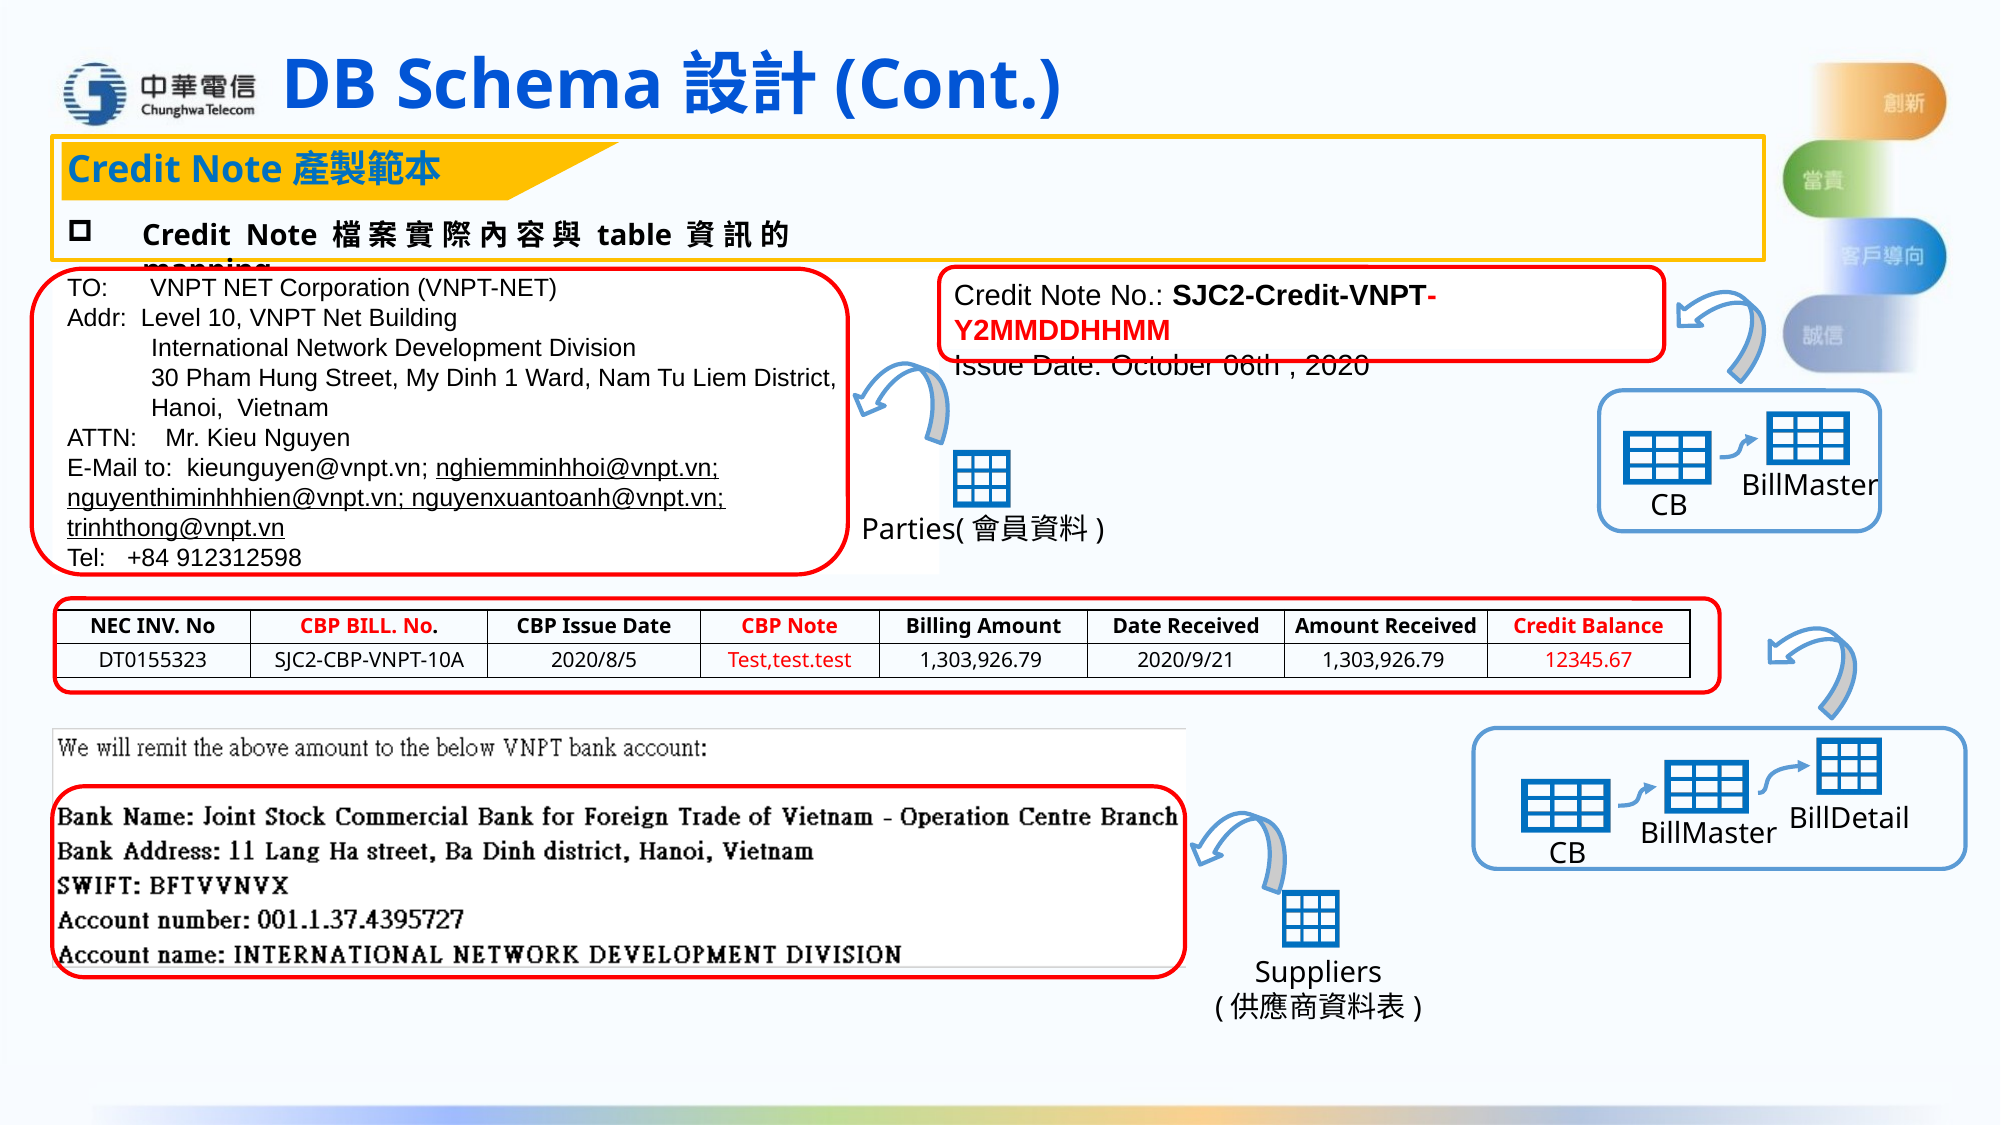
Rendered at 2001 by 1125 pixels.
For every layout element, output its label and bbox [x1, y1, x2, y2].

text_box [31, 32, 1765, 575]
text_box [1599, 390, 1881, 532]
text_box [61, 968, 1176, 978]
text_box [1678, 291, 1764, 382]
text_box [54, 598, 1720, 693]
text_box [1473, 628, 1966, 873]
picture [0, 0, 2001, 1125]
text_box [1191, 813, 1432, 1032]
